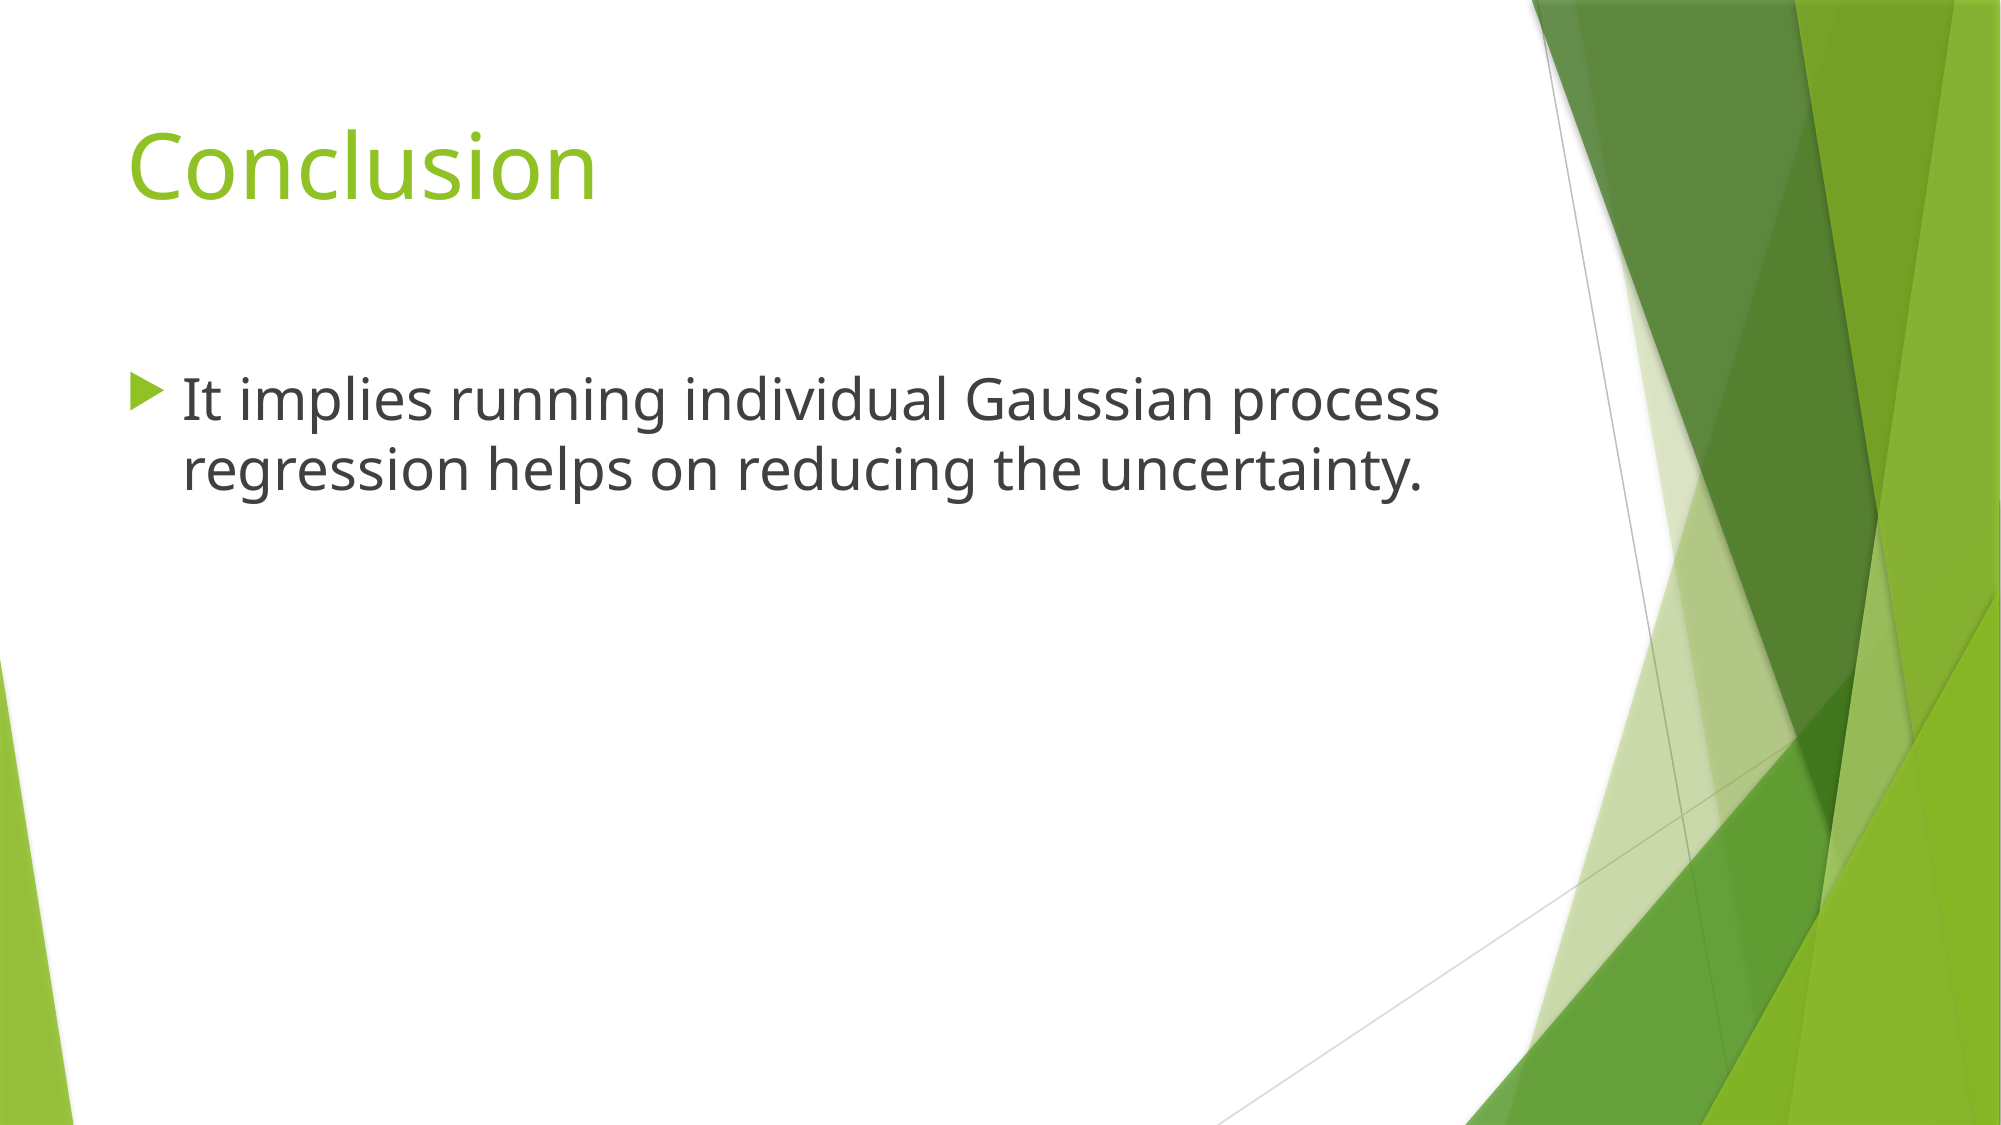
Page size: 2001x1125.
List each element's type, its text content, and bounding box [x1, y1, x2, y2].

title Conclusion [111, 99, 1522, 317]
list It implies running individual Gaussian process regression helps on reducing the uncertainty. [111, 354, 1522, 992]
